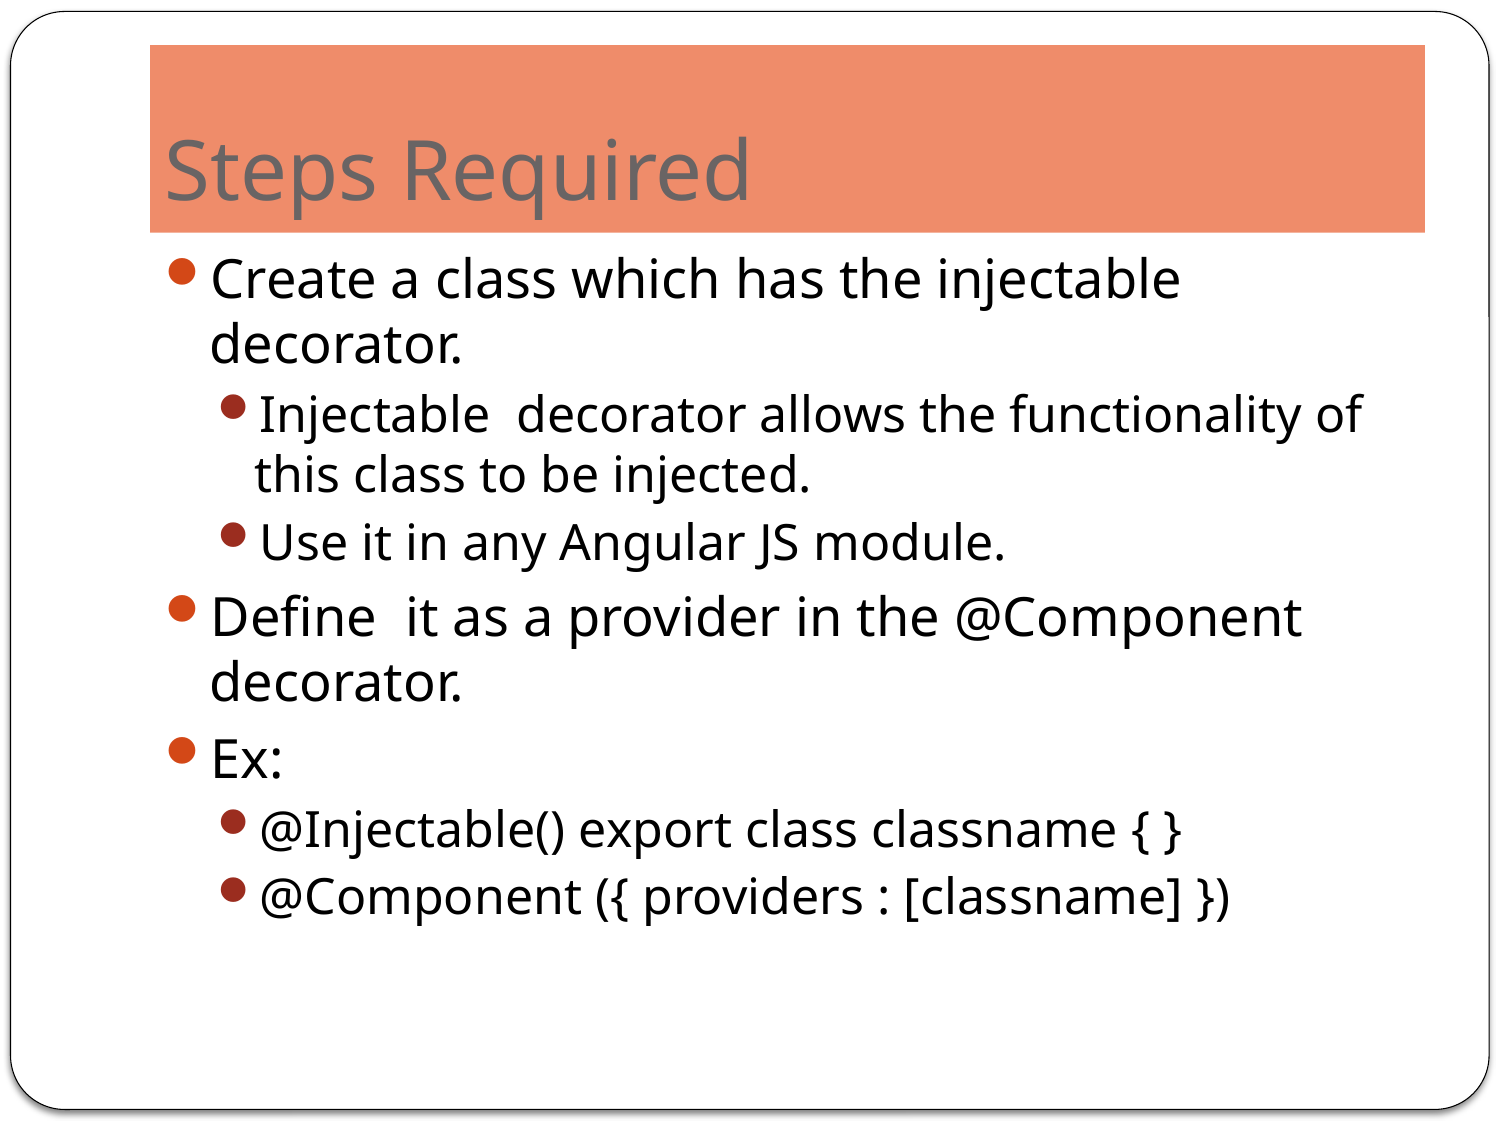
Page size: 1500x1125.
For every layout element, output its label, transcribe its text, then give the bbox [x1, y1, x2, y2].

list Create a class which has the injectable decorator. Injectable decorator allows the functionality of this class to be injected. Use it in any Angular JS module. Define it as a provider in the @Component decorator. Ex: @Injectable() export class classname { } @Component ({ providers : [classname] }) [150, 237, 1425, 988]
title Steps Required [150, 45, 1425, 233]
